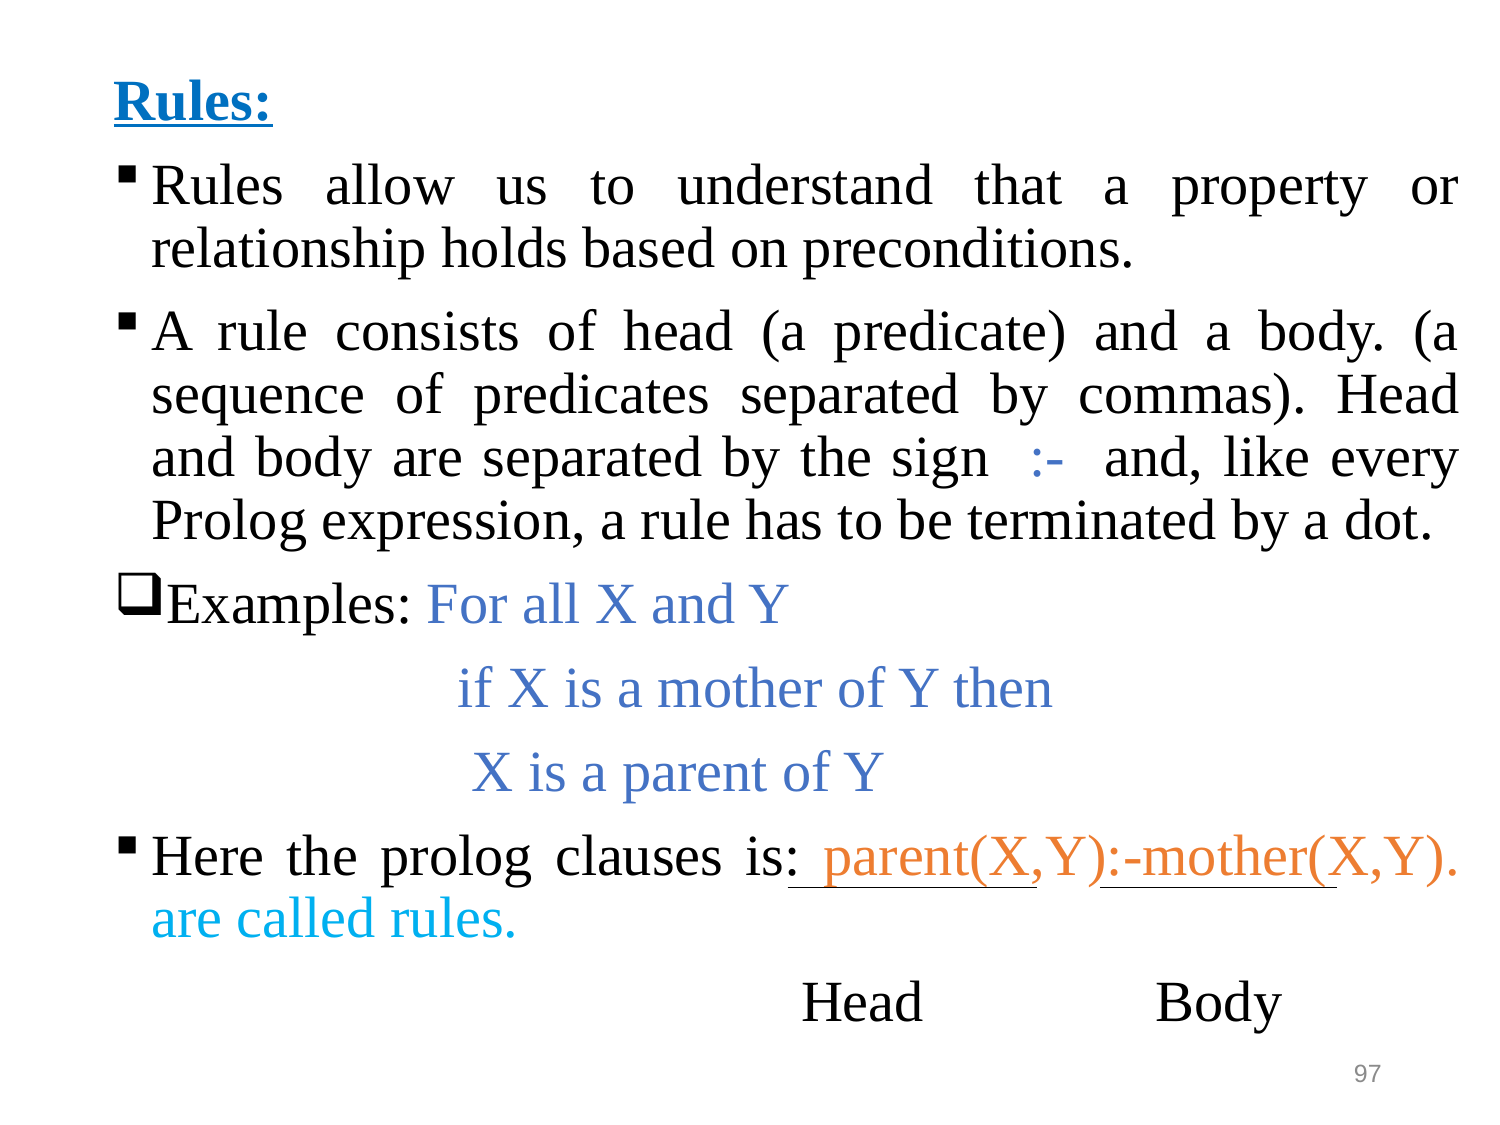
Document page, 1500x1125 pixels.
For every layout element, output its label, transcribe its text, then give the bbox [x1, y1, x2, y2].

slide_number 97 [1059, 1042, 1397, 1103]
list Rules: Rules allow us to understand that a property or relationship holds based on preconditions. A rule consists of head (a predicate) and a body. (a sequence of predicates separated by commas). Head and body are separated by the sign :- and, like every Prolog expression, a rule has to be terminated by a dot. Examples: For all X and Y if X is a mother of Y then X is a parent of Y Here the prolog clauses is: parent(X,Y):-mother(X,Y). are called rules. Head Body [98, 62, 1475, 1050]
